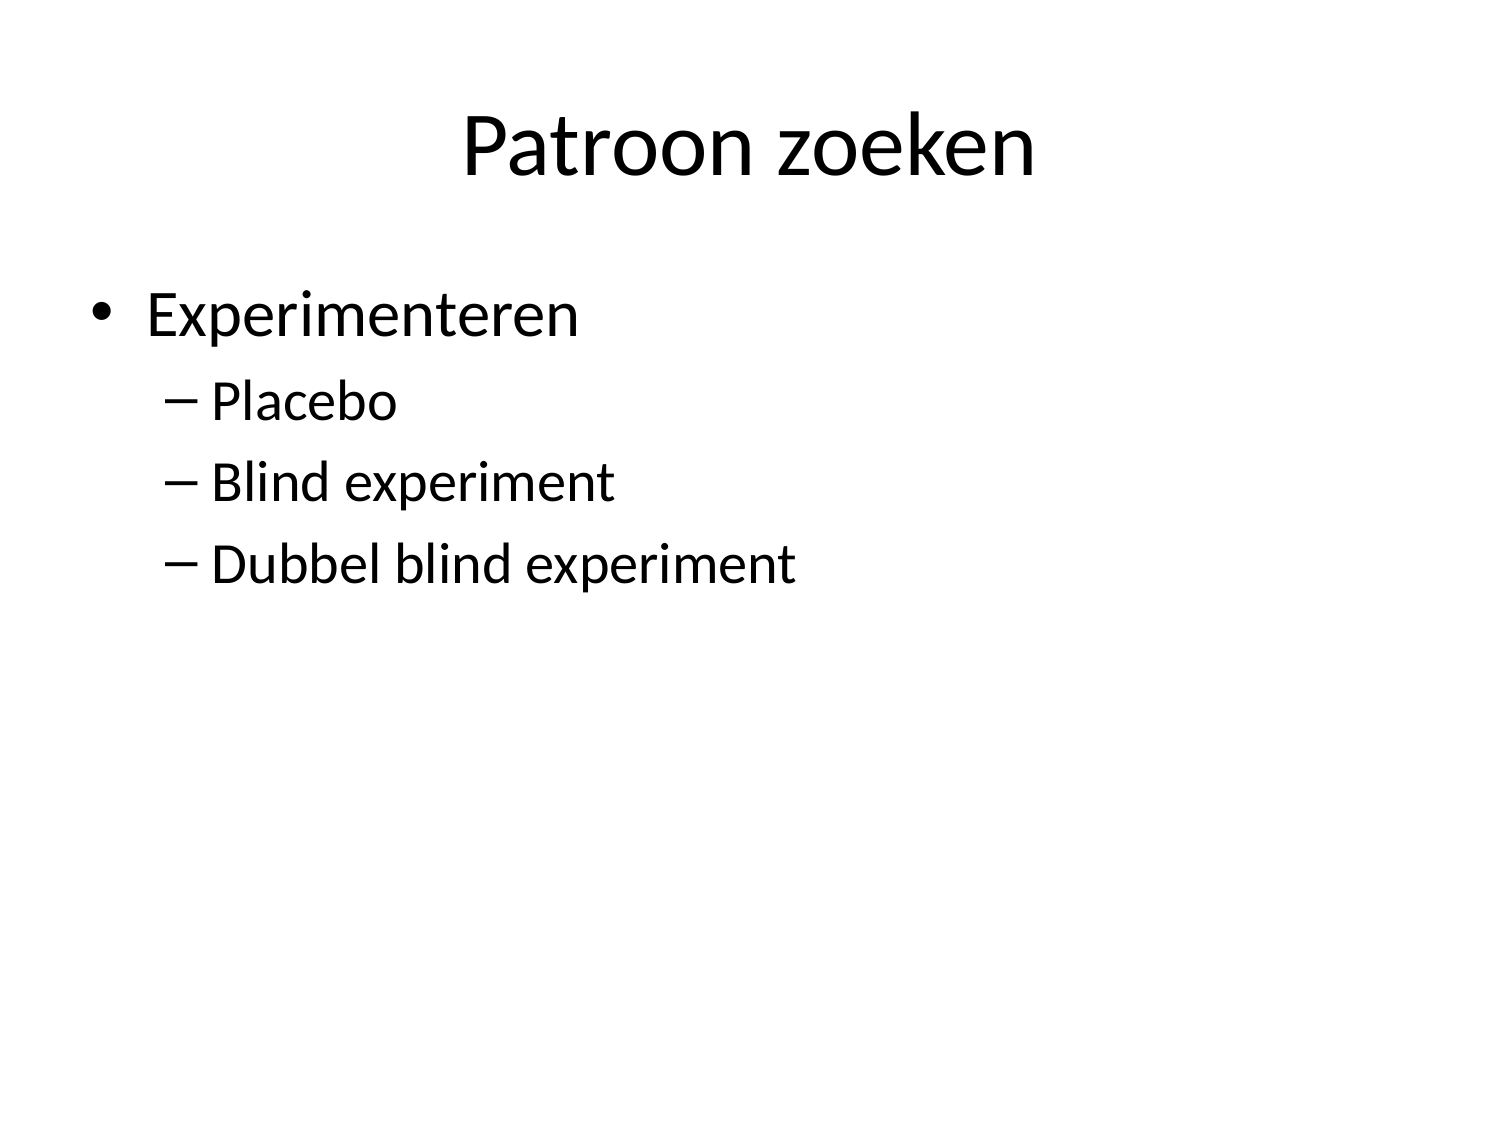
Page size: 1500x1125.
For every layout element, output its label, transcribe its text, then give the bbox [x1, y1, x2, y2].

list Experimenteren Placebo Blind experiment Dubbel blind experiment [75, 262, 1425, 1005]
title Patroon zoeken [75, 45, 1425, 233]
